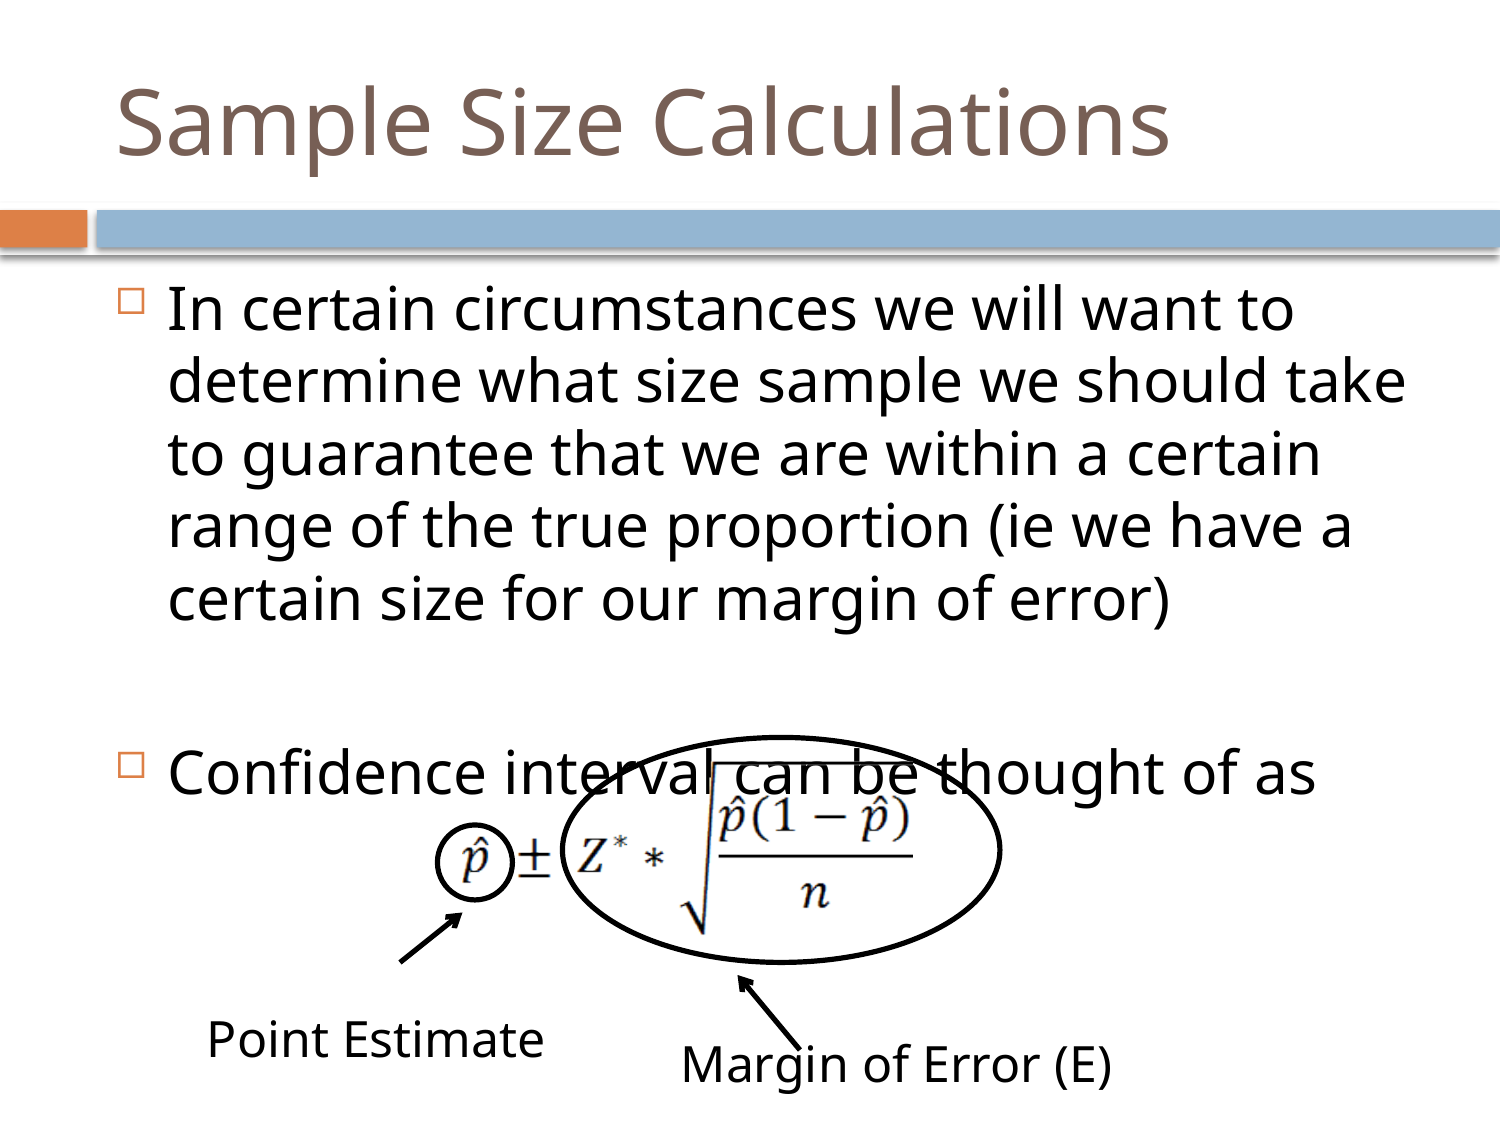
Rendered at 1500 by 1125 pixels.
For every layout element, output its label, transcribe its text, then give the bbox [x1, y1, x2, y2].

list In certain circumstances we will want to determine what size sample we should take to guarantee that we are within a certain range of the true proportion (ie we have a certain size for our margin of error) Confidence interval can be thought of as [100, 262, 1438, 1000]
title Sample Size Calculations [100, 37, 1438, 200]
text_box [399, 912, 463, 963]
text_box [737, 974, 801, 1051]
text_box [435, 828, 456, 897]
text_box [918, 760, 1002, 940]
text_box [674, 735, 888, 750]
picture [462, 751, 913, 946]
text_box Point Estimate [192, 999, 561, 1075]
text_box Margin of Error (E) [666, 1024, 1128, 1100]
text_box [700, 956, 863, 964]
